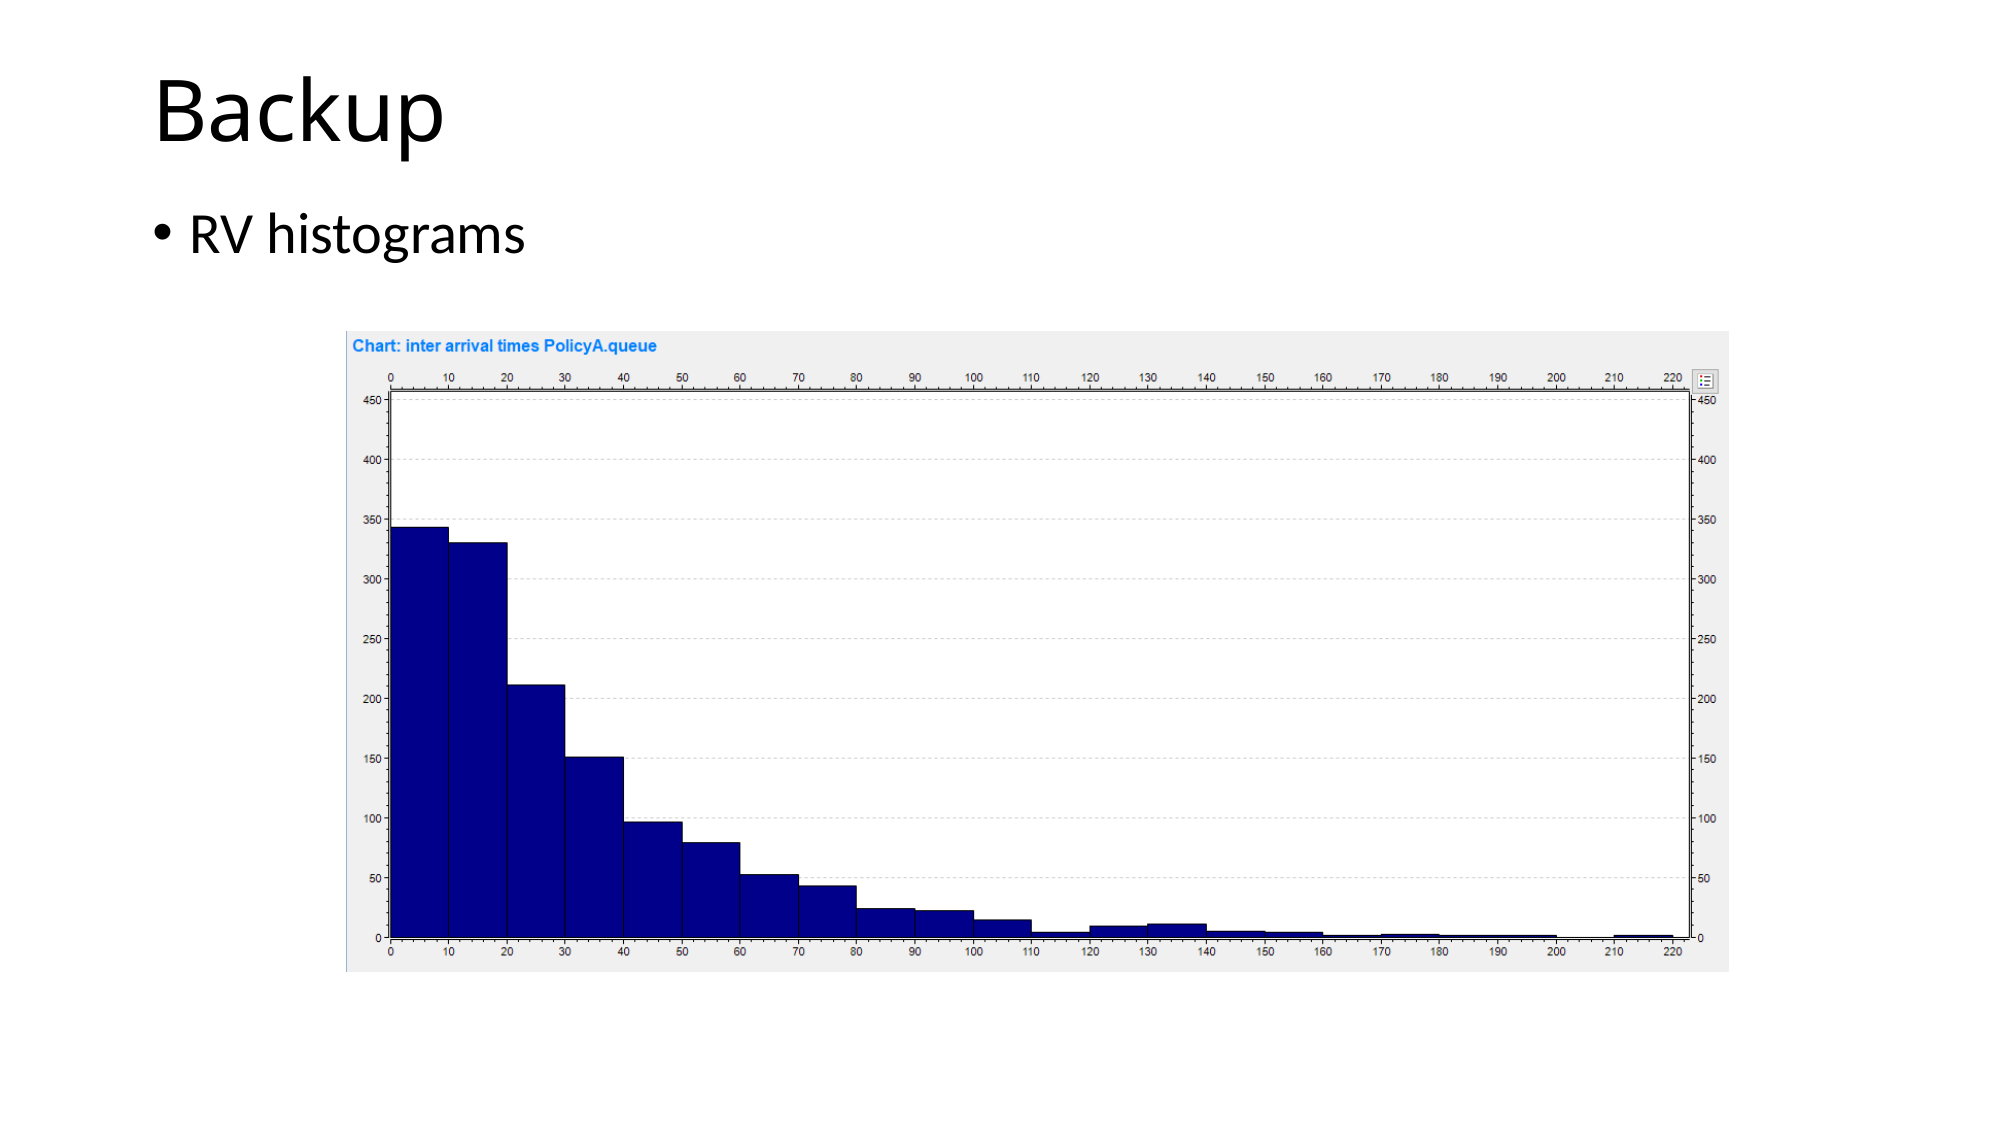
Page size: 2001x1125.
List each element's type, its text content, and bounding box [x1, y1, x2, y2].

picture [346, 331, 1729, 972]
list RV histograms [137, 195, 1863, 304]
title Backup [137, 59, 1863, 168]
